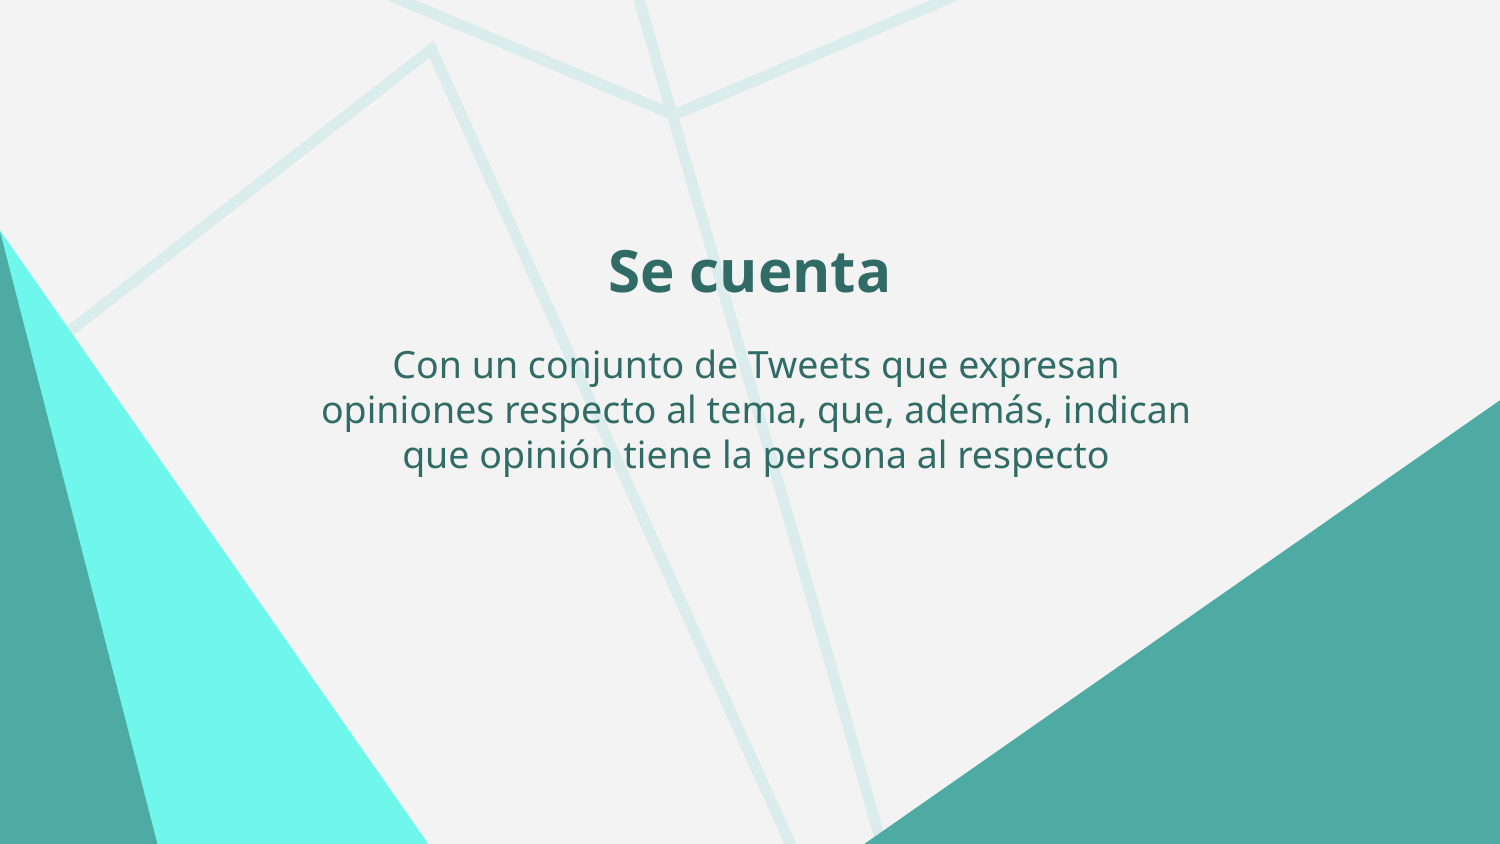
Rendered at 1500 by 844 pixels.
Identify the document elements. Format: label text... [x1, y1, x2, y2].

list Con un conjunto de Tweets que expresan opiniones respecto al tema, que, además, indican que opinión tiene la persona al respecto [287, 326, 1226, 578]
title Se cuenta [385, 195, 1115, 320]
